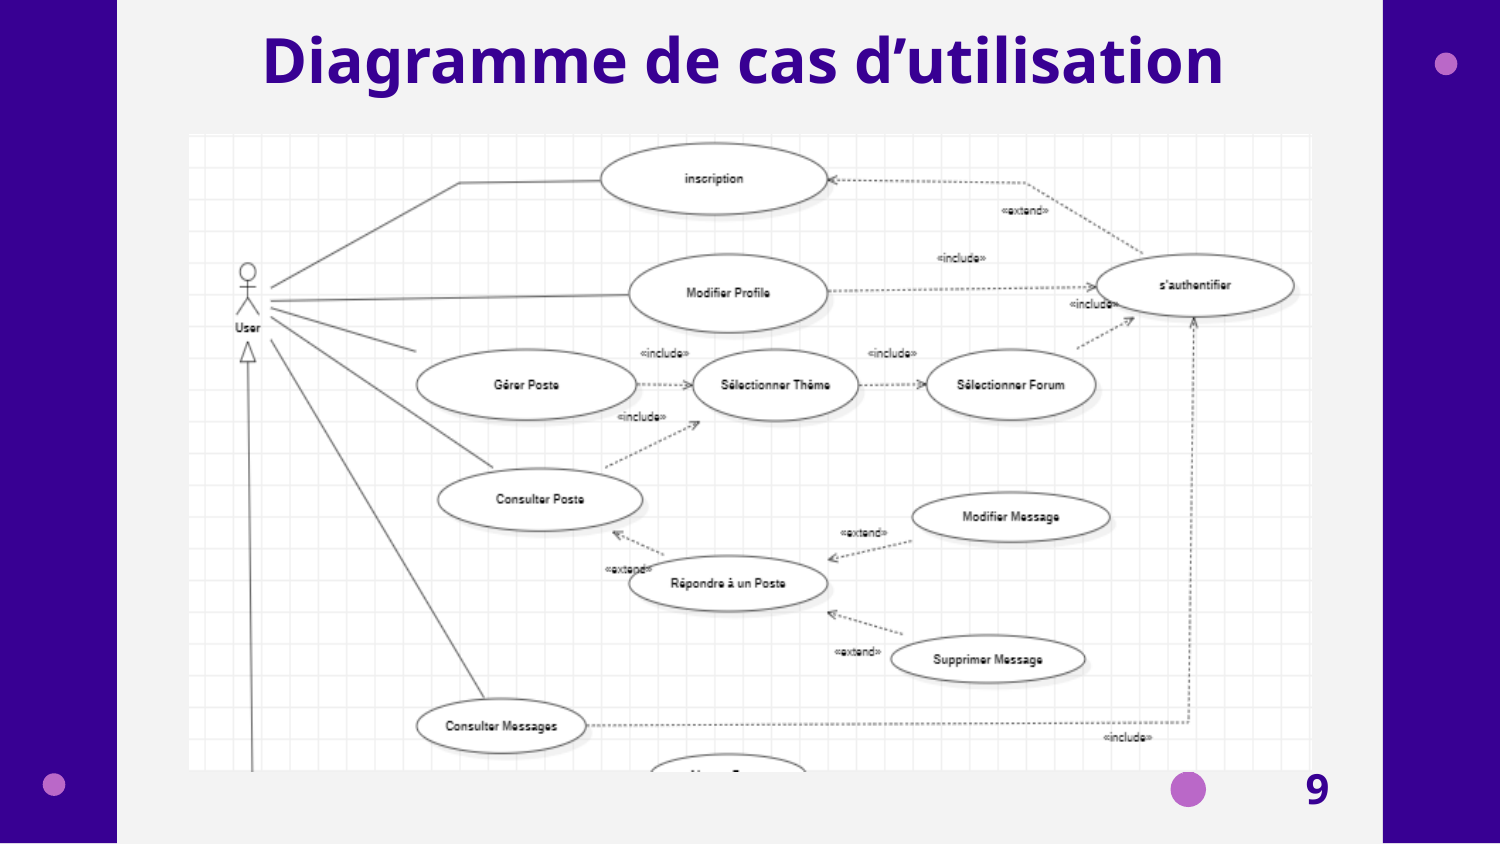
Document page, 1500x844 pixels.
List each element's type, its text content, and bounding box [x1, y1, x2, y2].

text_box [0, 0, 117, 844]
text_box [1434, 52, 1458, 76]
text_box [1170, 780, 1207, 808]
text_box [42, 773, 66, 796]
picture [189, 134, 1312, 772]
text_box 9 [1290, 755, 1371, 820]
title Diagramme de cas d’utilisation [117, 22, 1377, 112]
text_box [1382, 0, 1500, 844]
